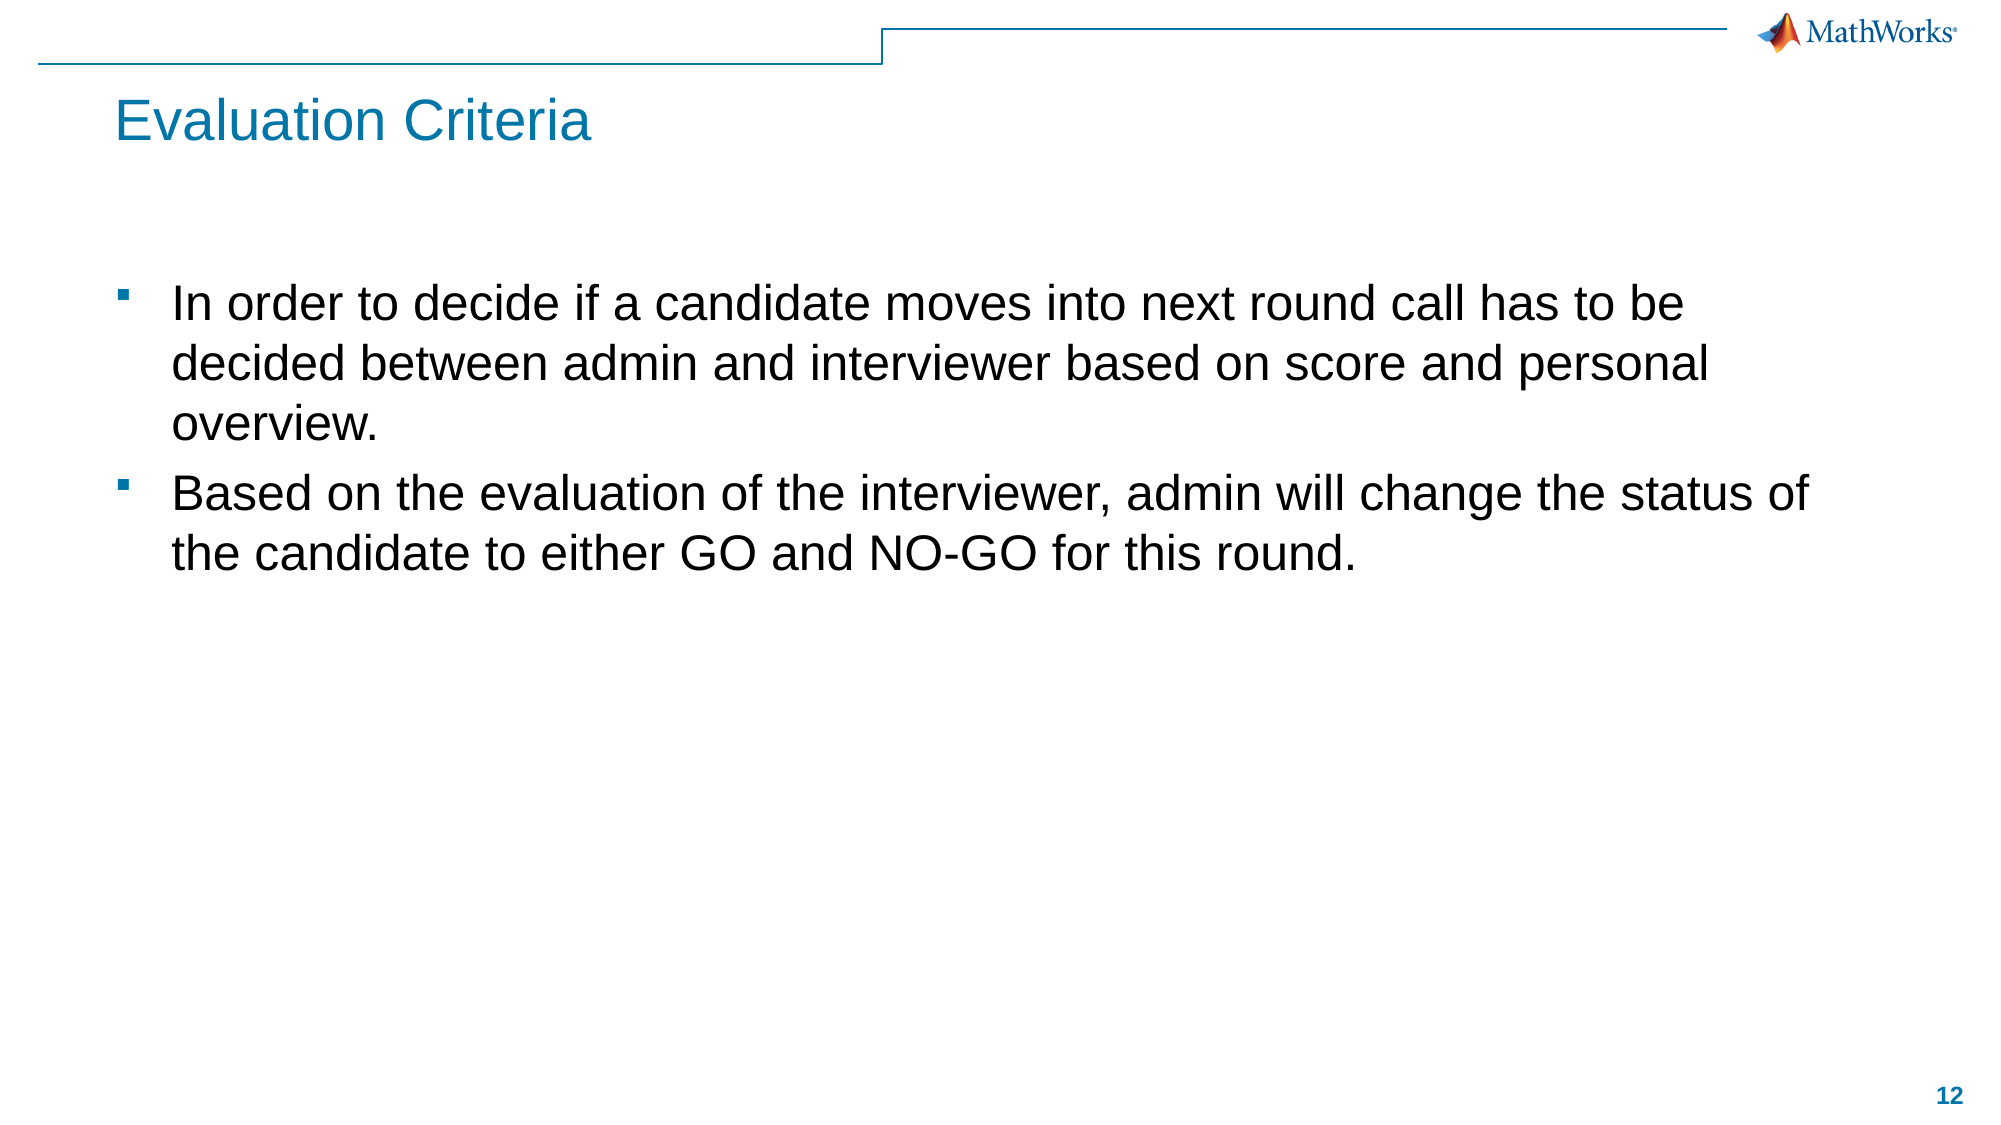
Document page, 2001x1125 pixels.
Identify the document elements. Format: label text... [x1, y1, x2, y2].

picture [1751, 3, 1970, 63]
title Evaluation Criteria [99, 75, 1867, 238]
list In order to decide if a candidate moves into next round call has to be decided between admin and interviewer based on score and personal overview. Based on the evaluation of the interviewer, admin will change the status of the candidate to either GO and NO-GO for this round. [99, 262, 1867, 1025]
